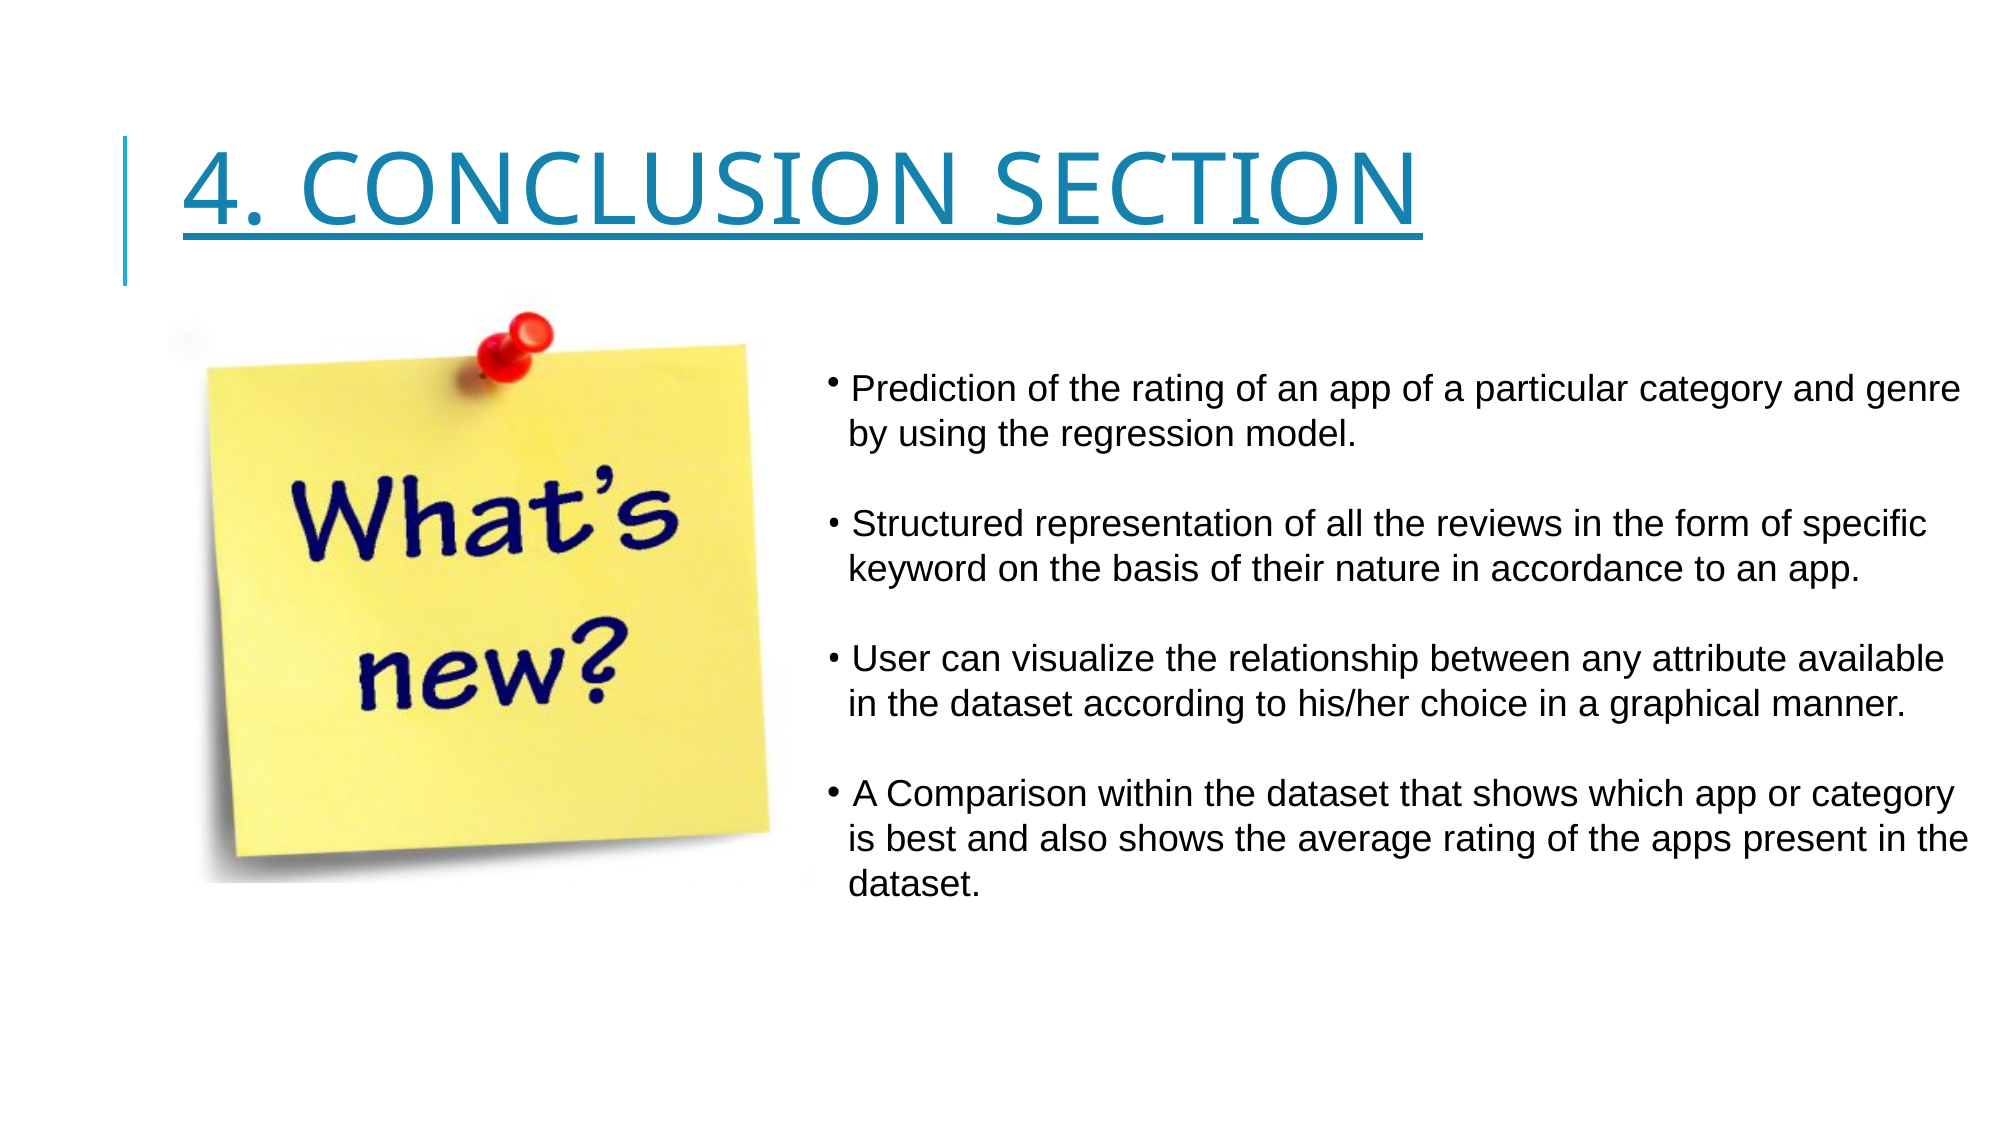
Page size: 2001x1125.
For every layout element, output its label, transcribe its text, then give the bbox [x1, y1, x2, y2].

picture [167, 293, 813, 884]
title 4. Conclusion section [168, 98, 1869, 289]
list Prediction of the rating of an app of a particular category and genre by using the regression model. Structured representation of all the reviews in the form of specific keyword on the basis of their nature in accordance to an app. User can visualize the relationship between any attribute available in the dataset according to his/her choice in a graphical manner. A Comparison within the dataset that shows which app or category is best and also shows the average rating of the apps present in the dataset. [812, 277, 2000, 931]
